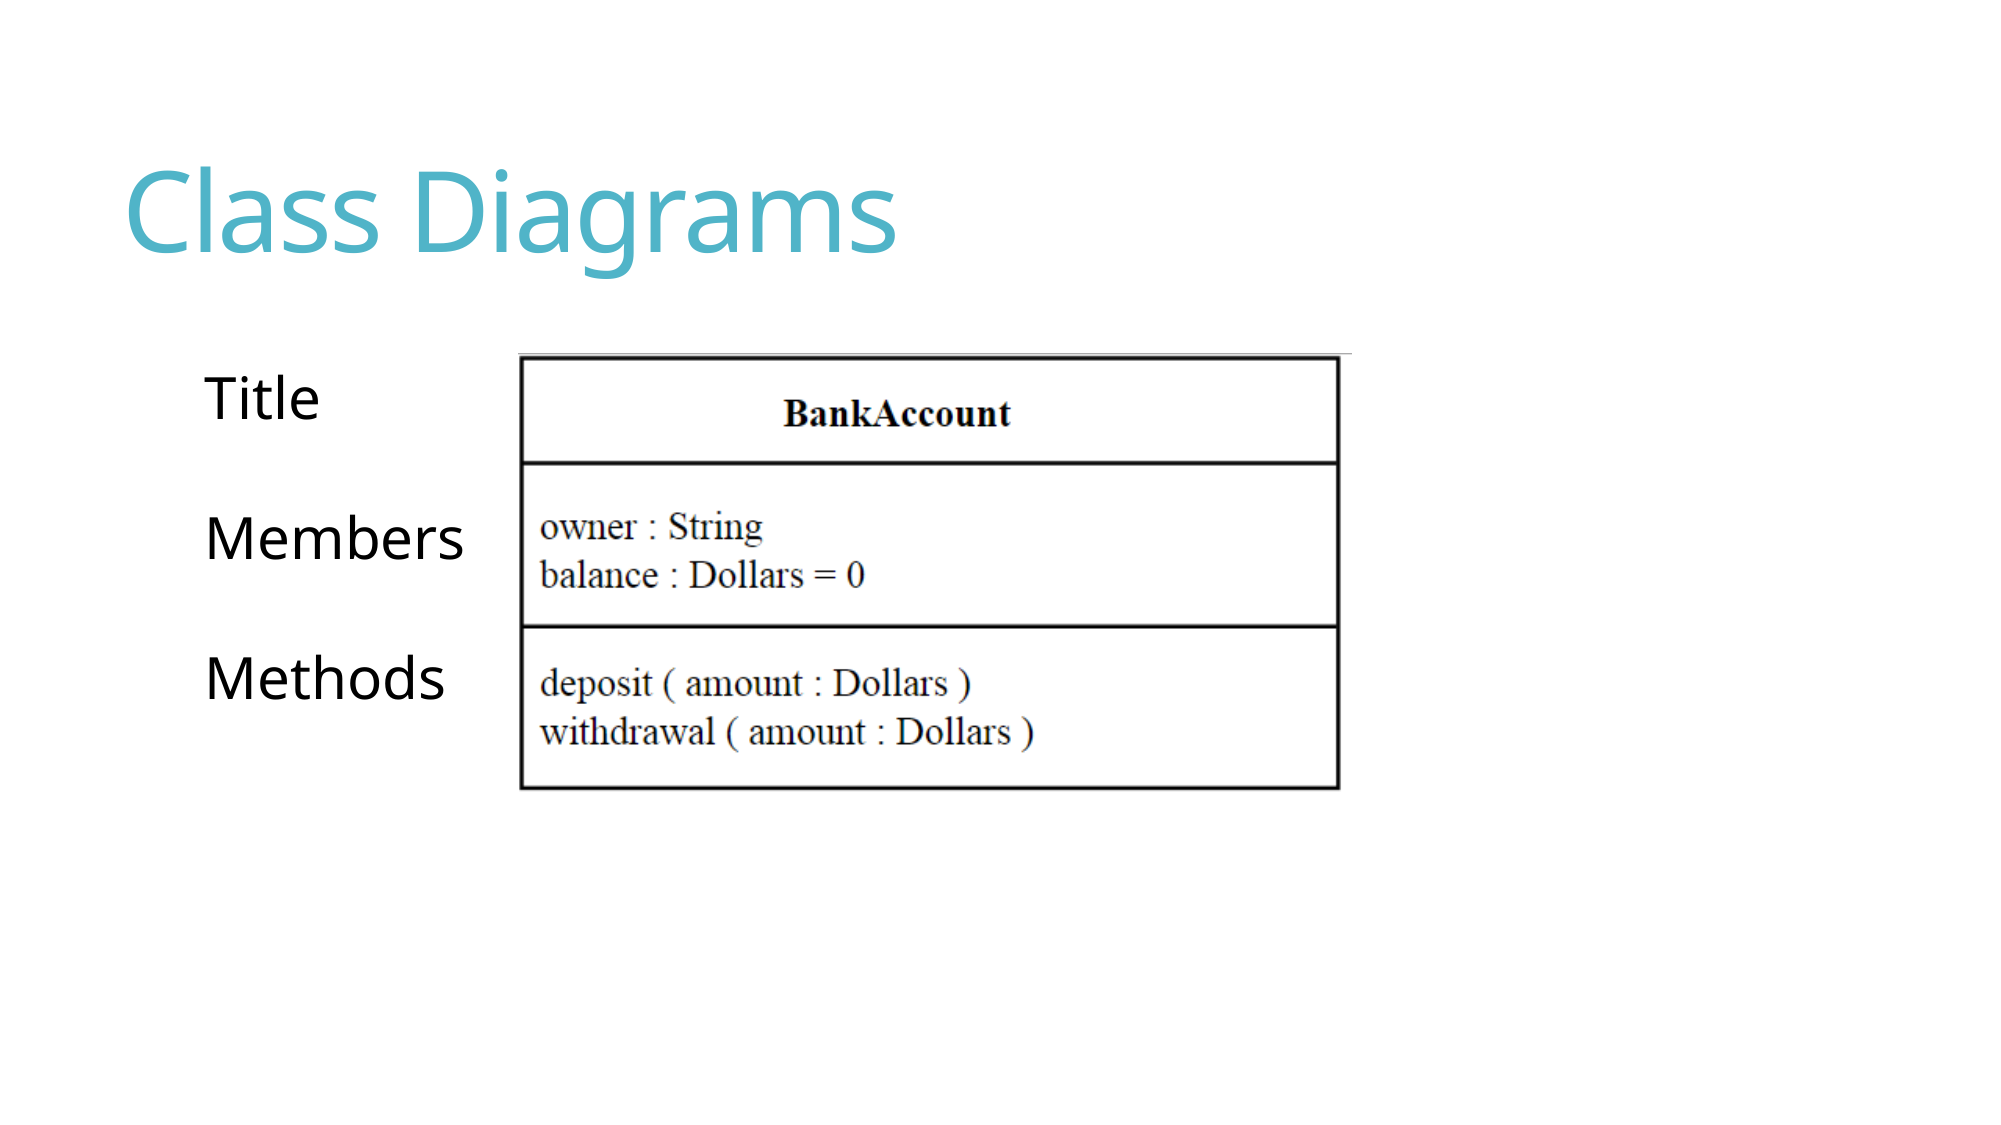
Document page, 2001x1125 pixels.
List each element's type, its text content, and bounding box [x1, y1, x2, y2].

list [518, 353, 1352, 798]
text_box Title Members Methods [190, 353, 481, 719]
title Class Diagrams [107, 81, 1875, 354]
